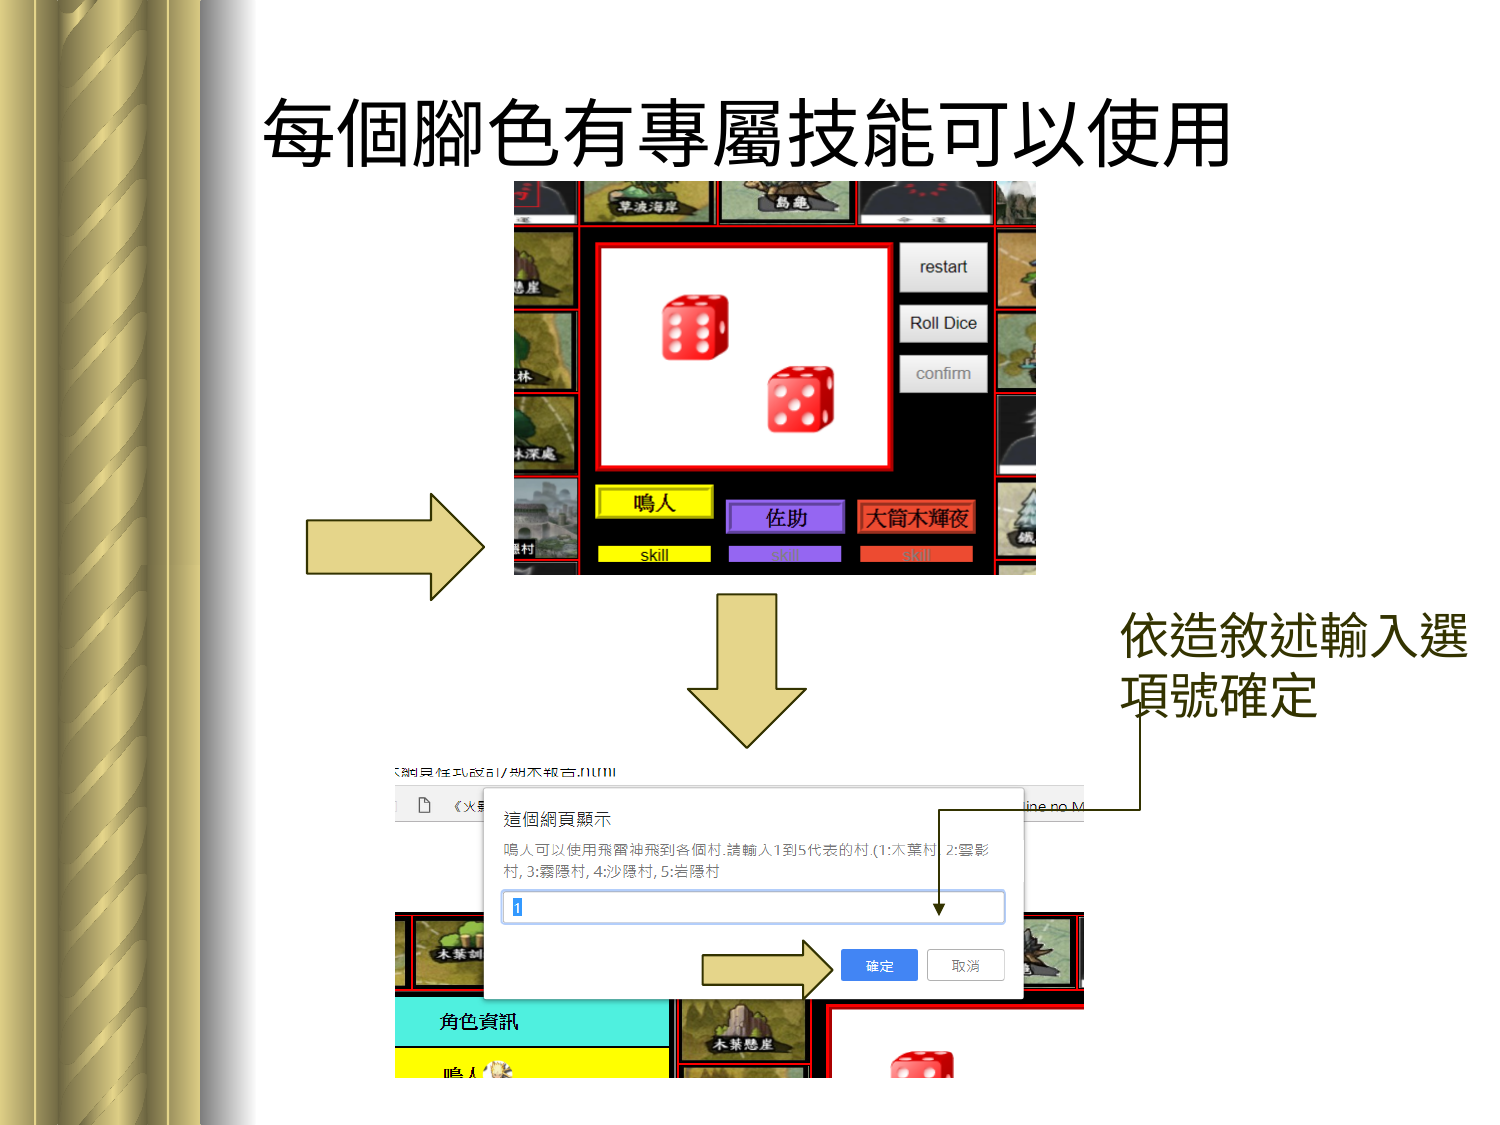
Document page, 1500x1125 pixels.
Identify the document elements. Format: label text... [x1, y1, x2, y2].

picture [395, 767, 1084, 1078]
text_box [687, 594, 806, 748]
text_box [932, 709, 1146, 911]
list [514, 181, 1036, 575]
title 每個腳色有專屬技能可以使用 [246, 37, 1475, 225]
text_box 依造敘述輸入選項號確定 [1104, 597, 1500, 732]
text_box [306, 493, 485, 601]
